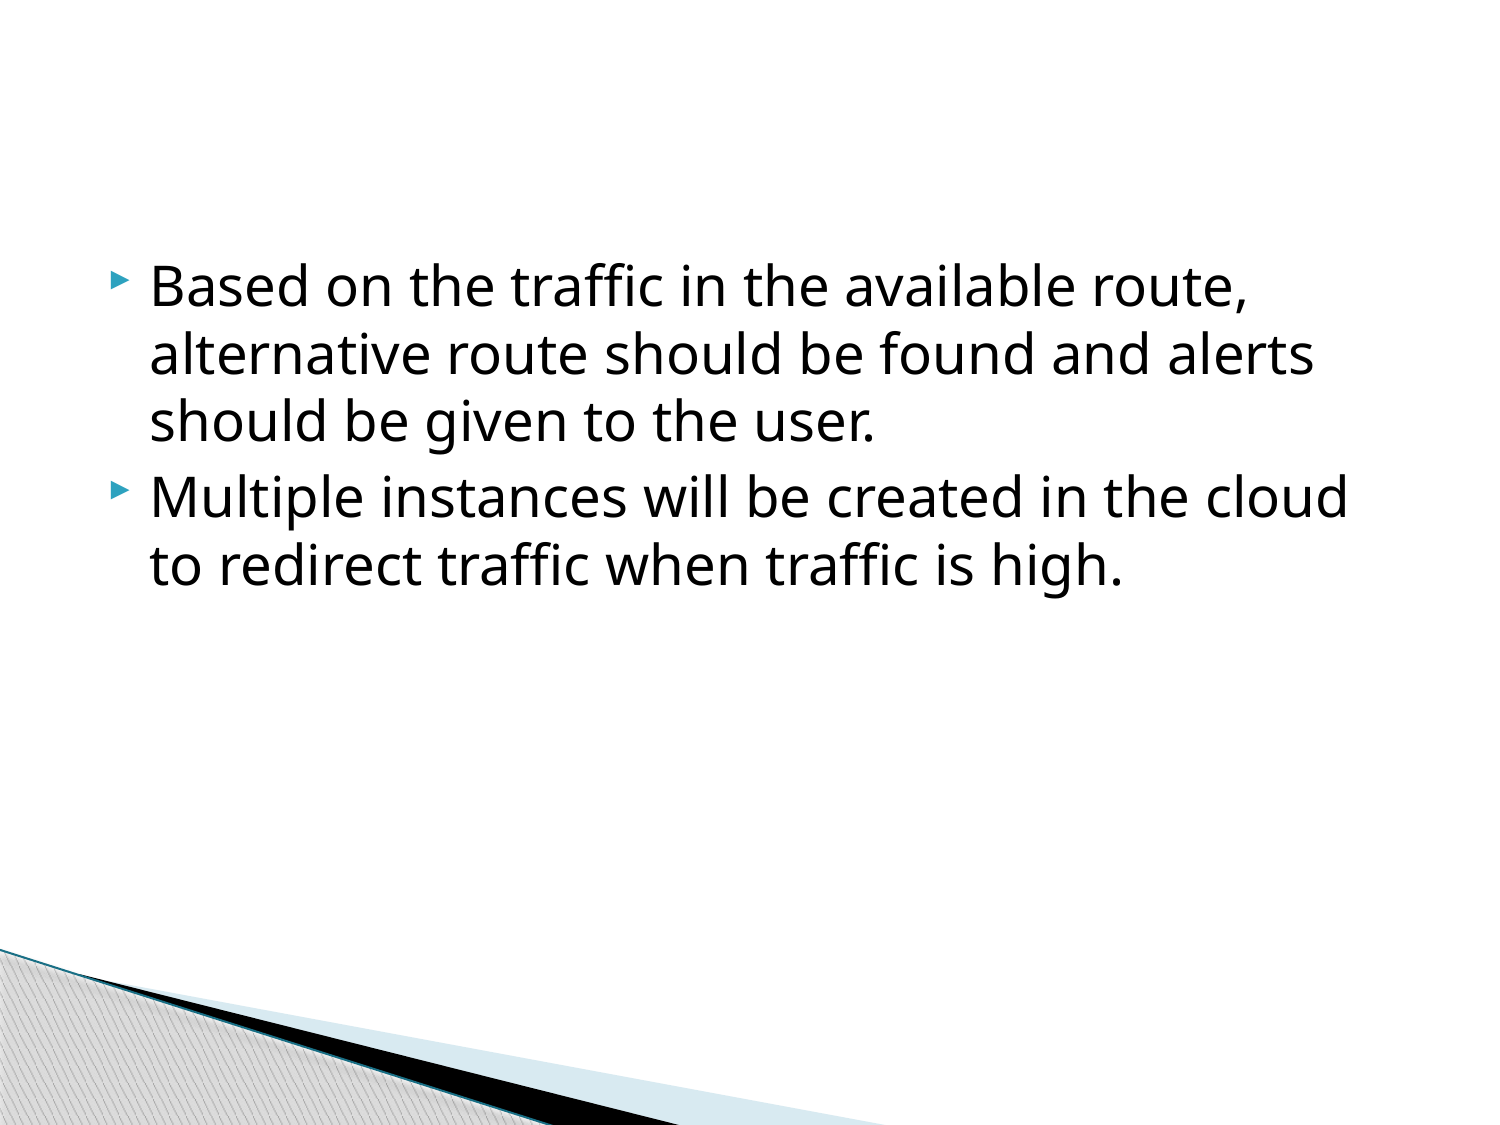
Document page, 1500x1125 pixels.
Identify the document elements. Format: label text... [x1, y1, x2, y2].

list Based on the traffic in the available route, alternative route should be found and alerts should be given to the user. Multiple instances will be created in the cloud to redirect traffic when traffic is high. [75, 243, 1425, 986]
